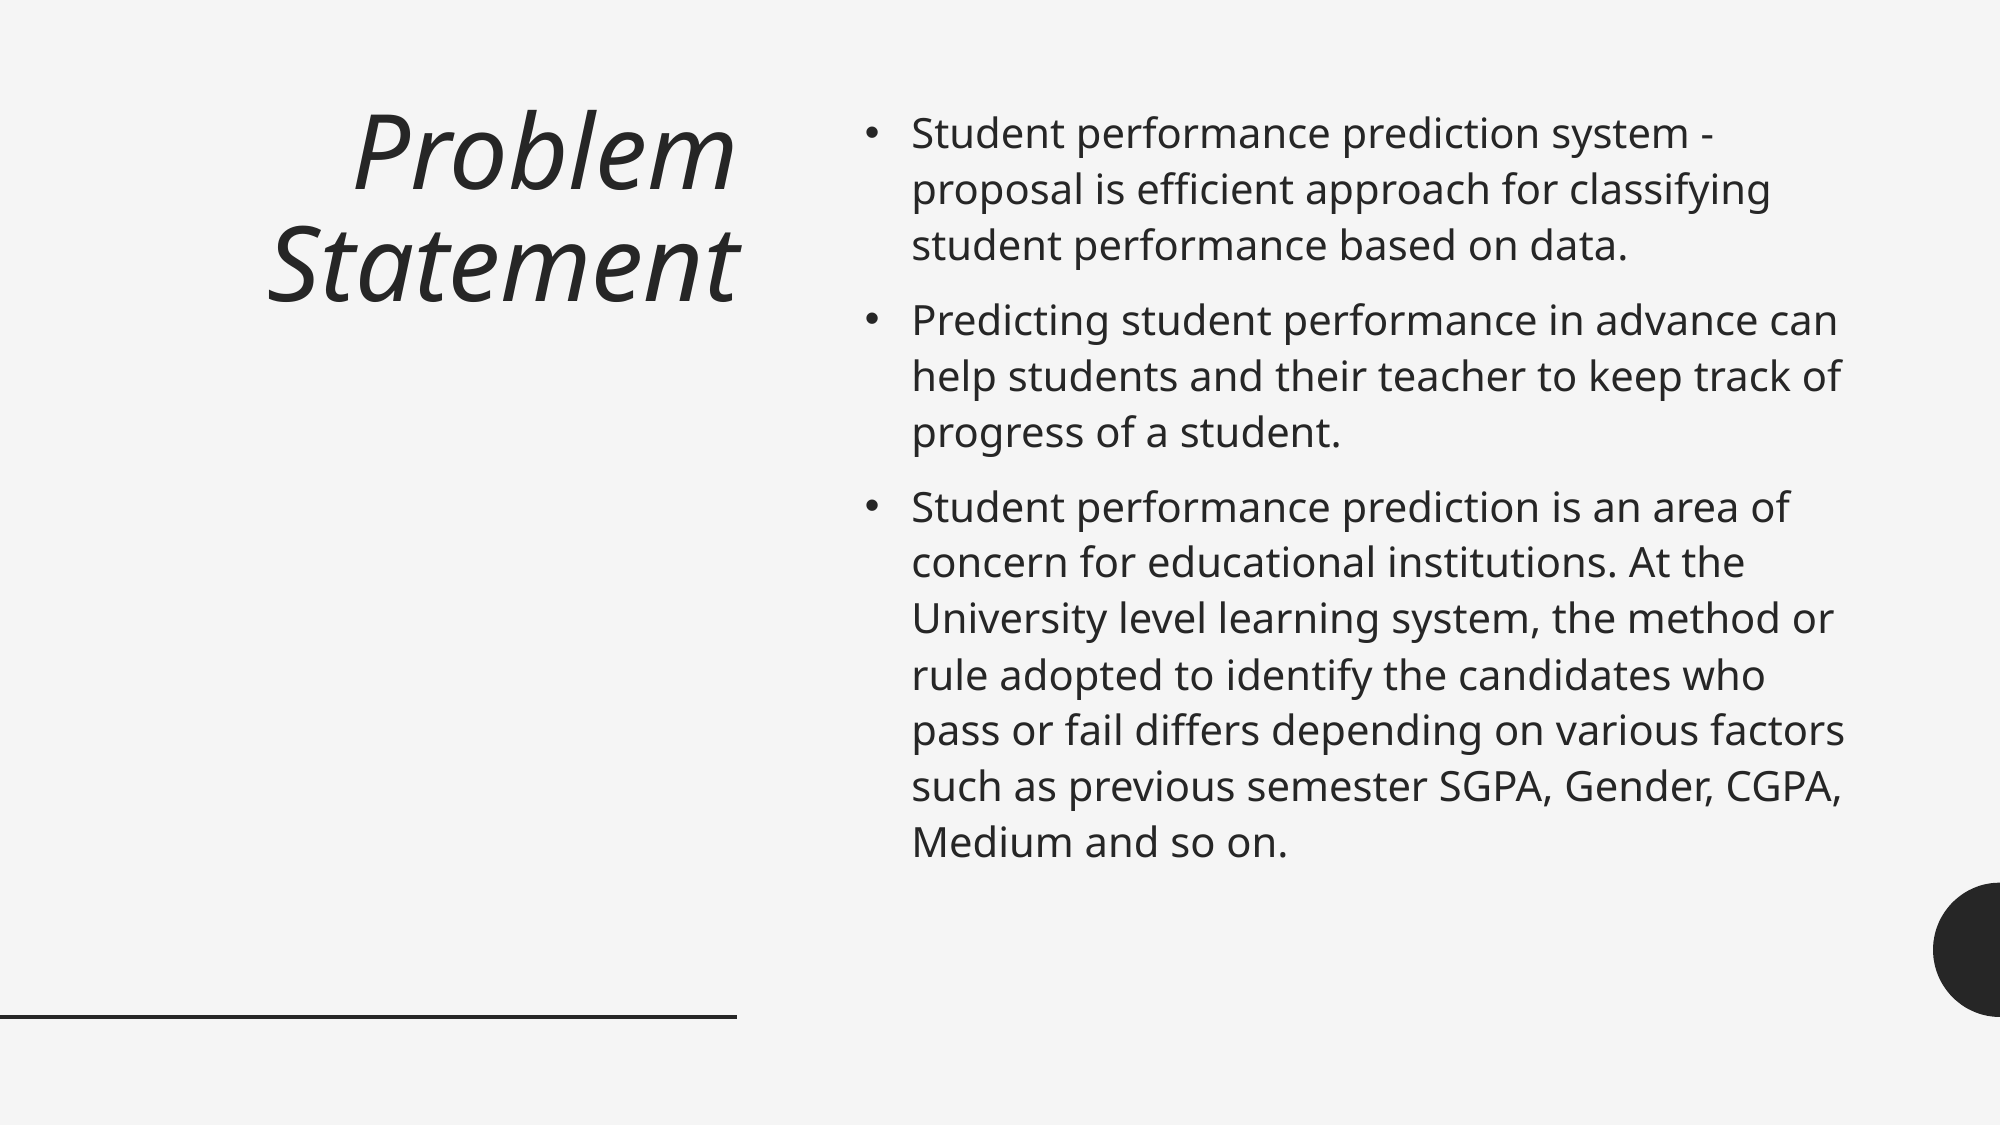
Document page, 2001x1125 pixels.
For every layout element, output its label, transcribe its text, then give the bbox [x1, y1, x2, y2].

title Problem Statement [125, 91, 754, 905]
list Student performance prediction system - proposal is efficient approach for classifying student performance based on data. Predicting student performance in advance can help students and their teacher to keep track of progress of a student. Student performance prediction is an area of concern for educational institutions. At the University level learning system, the method or rule adopted to identify the candidates who pass or fail differs depending on various factors such as previous semester SGPA, Gender, CGPA, Medium and so on. [849, 93, 1875, 1022]
